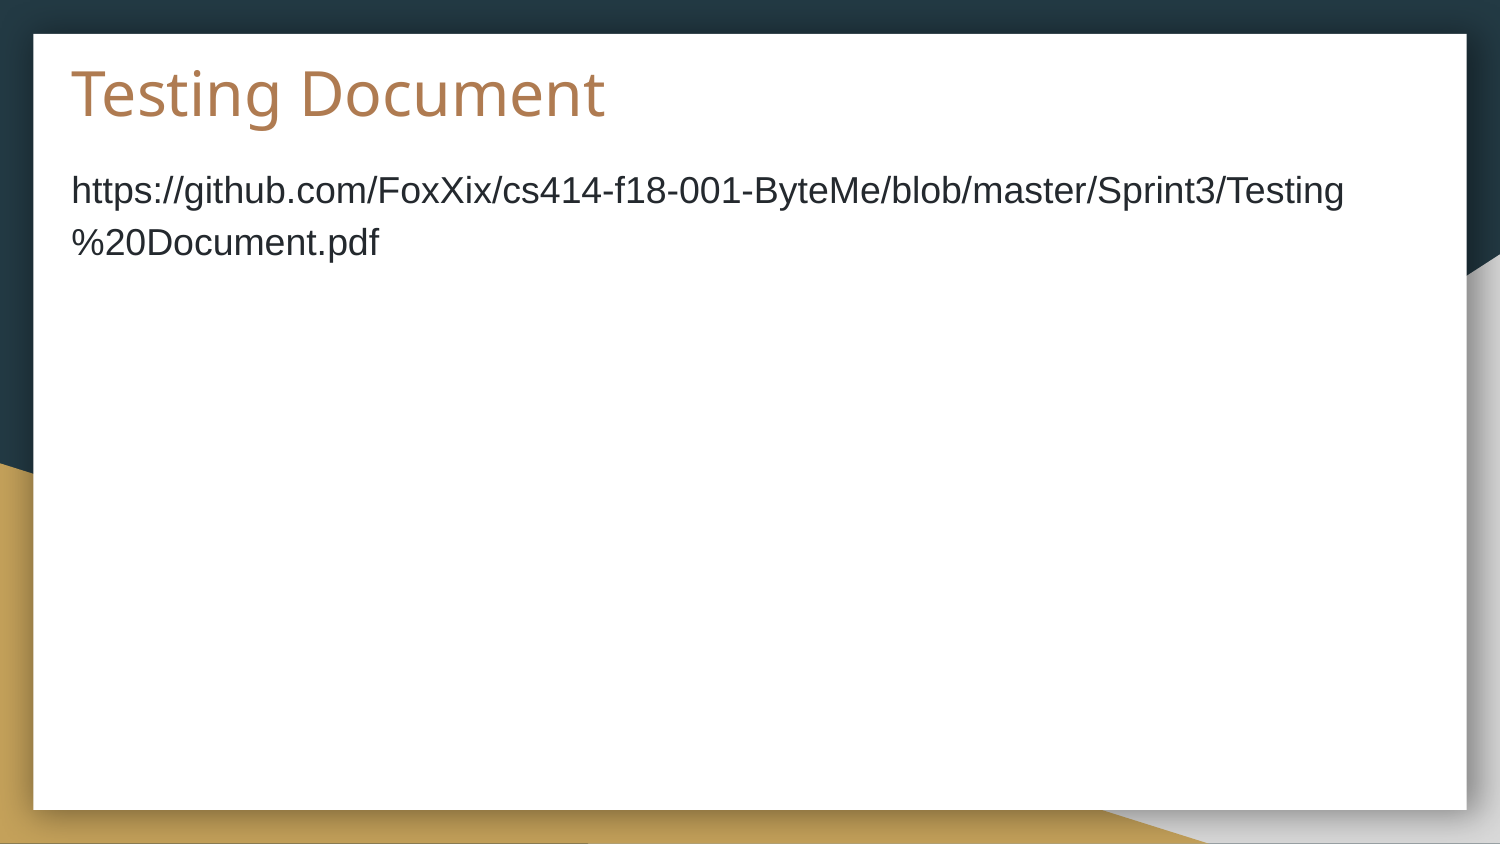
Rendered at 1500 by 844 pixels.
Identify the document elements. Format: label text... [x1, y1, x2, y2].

title Testing Document [56, 39, 1288, 144]
list https://github.com/FoxXix/cs414-f18-001-ByteMe/blob/master/Sprint3/Testing%20Document.pdf [56, 144, 1420, 562]
